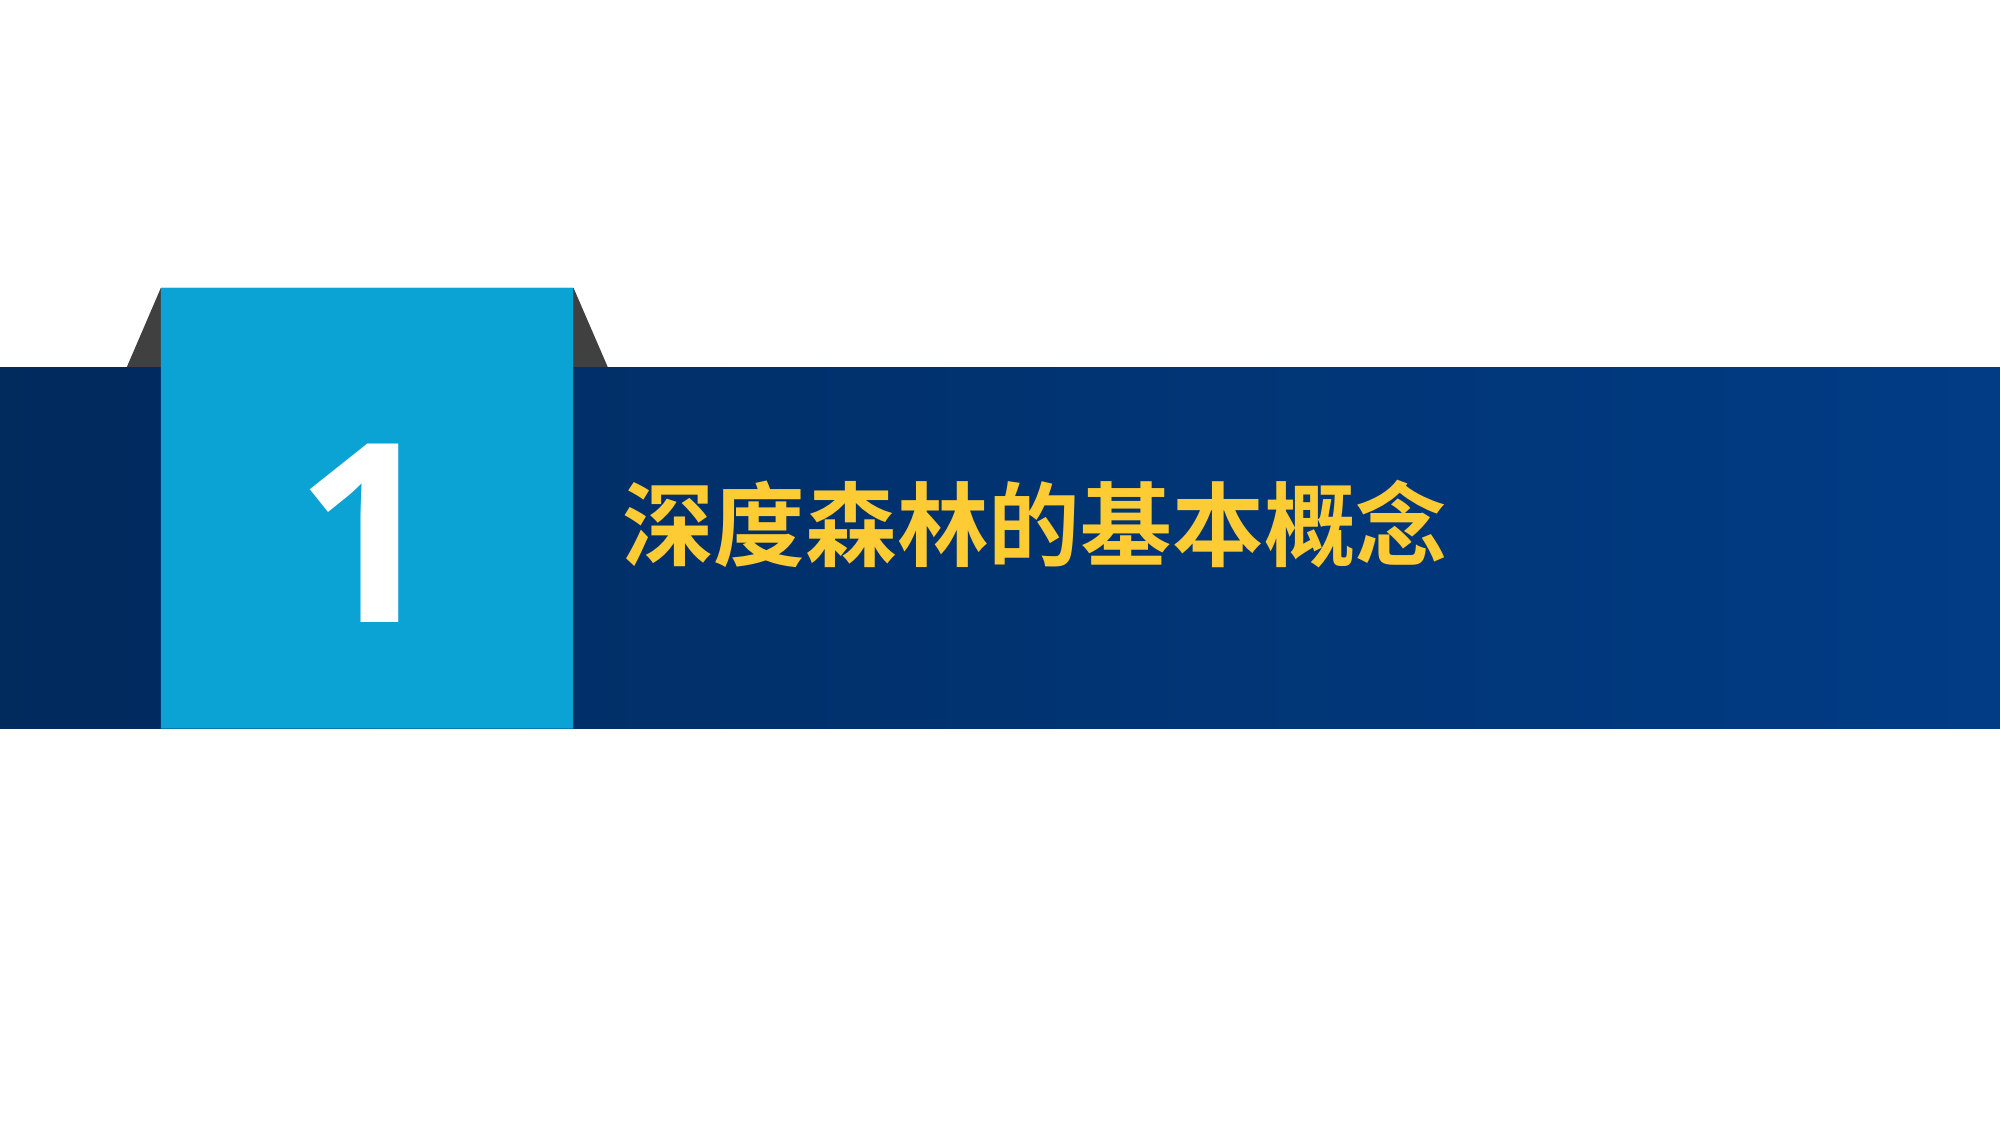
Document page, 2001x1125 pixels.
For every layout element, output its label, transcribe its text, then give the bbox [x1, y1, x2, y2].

text_box 深度森林的基本概念 [607, 460, 1947, 586]
text_box [126, 289, 160, 367]
text_box [160, 287, 574, 729]
text_box [0, 367, 160, 729]
text_box [574, 367, 2000, 729]
text_box [574, 288, 608, 367]
text_box 1 [280, 364, 454, 680]
